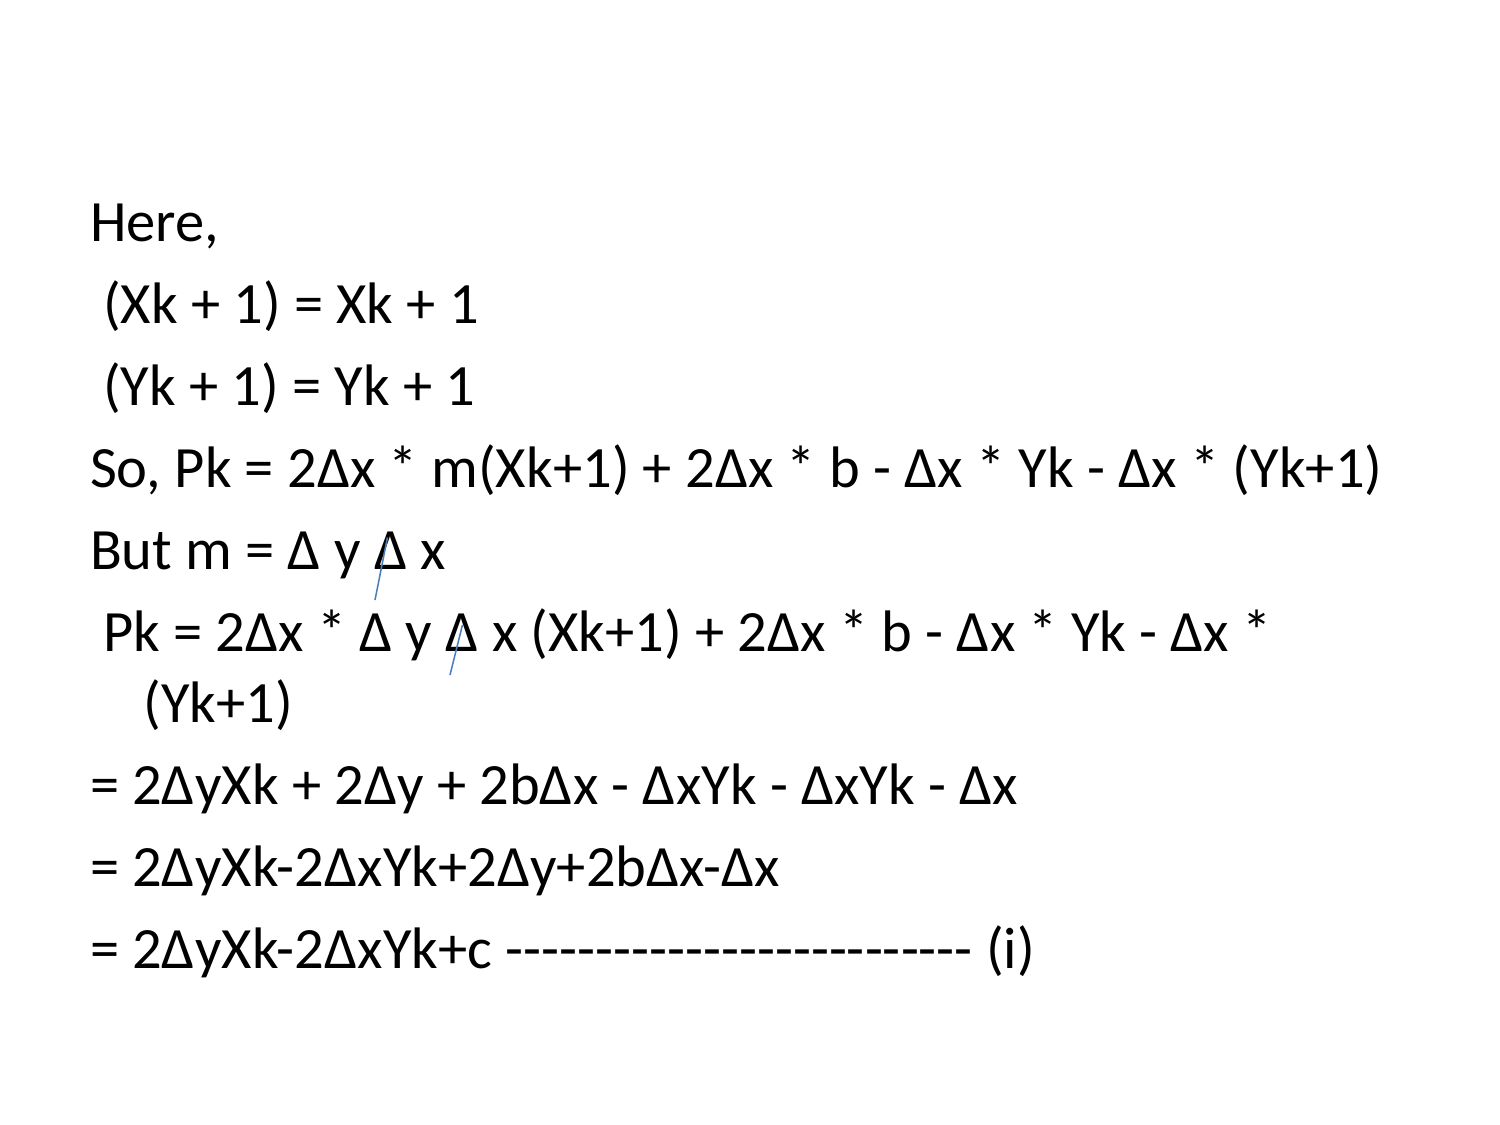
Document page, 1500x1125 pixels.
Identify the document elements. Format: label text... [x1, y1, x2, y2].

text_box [349, 562, 413, 576]
list Here, (Xk + 1) = Xk + 1 (Yk + 1) = Yk + 1 So, Pk = 2∆x * m(Xk+1) + 2∆x * b - ∆x * Yk - ∆x * (Yk+1) But m = ∆ y ∆ x Pk = 2∆x * ∆ y ∆ x (Xk+1) + 2∆x * b - ∆x * Yk - ∆x * (Yk+1) = 2∆yXk + 2∆y + 2b∆x - ∆xYk - ∆xYk - ∆x = 2∆yXk-2∆xYk+2∆y+2b∆x-∆x = 2∆yXk-2∆xYk+c -------------------------- (i) [75, 174, 1425, 1005]
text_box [431, 643, 482, 657]
